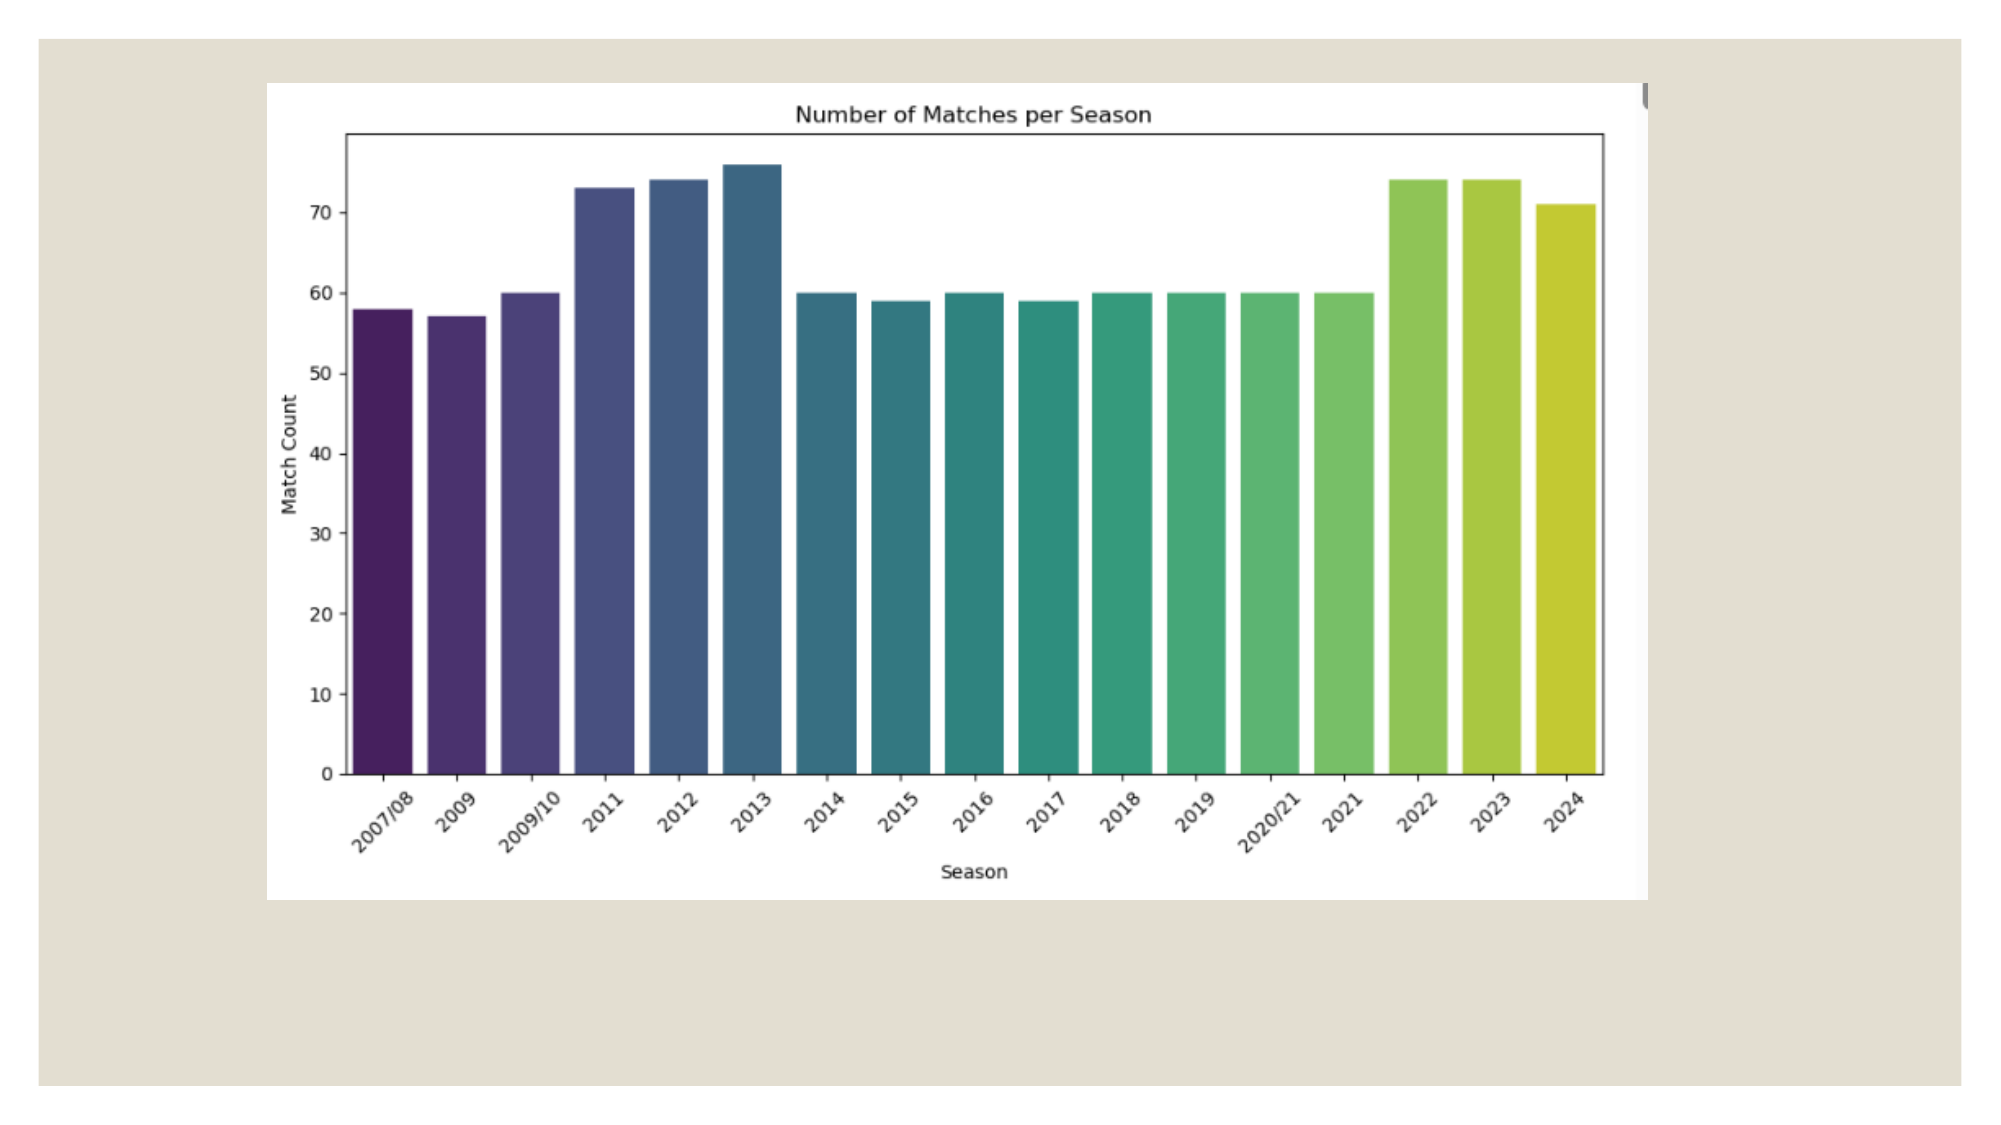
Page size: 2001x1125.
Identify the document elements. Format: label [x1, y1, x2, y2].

picture [267, 83, 1648, 900]
